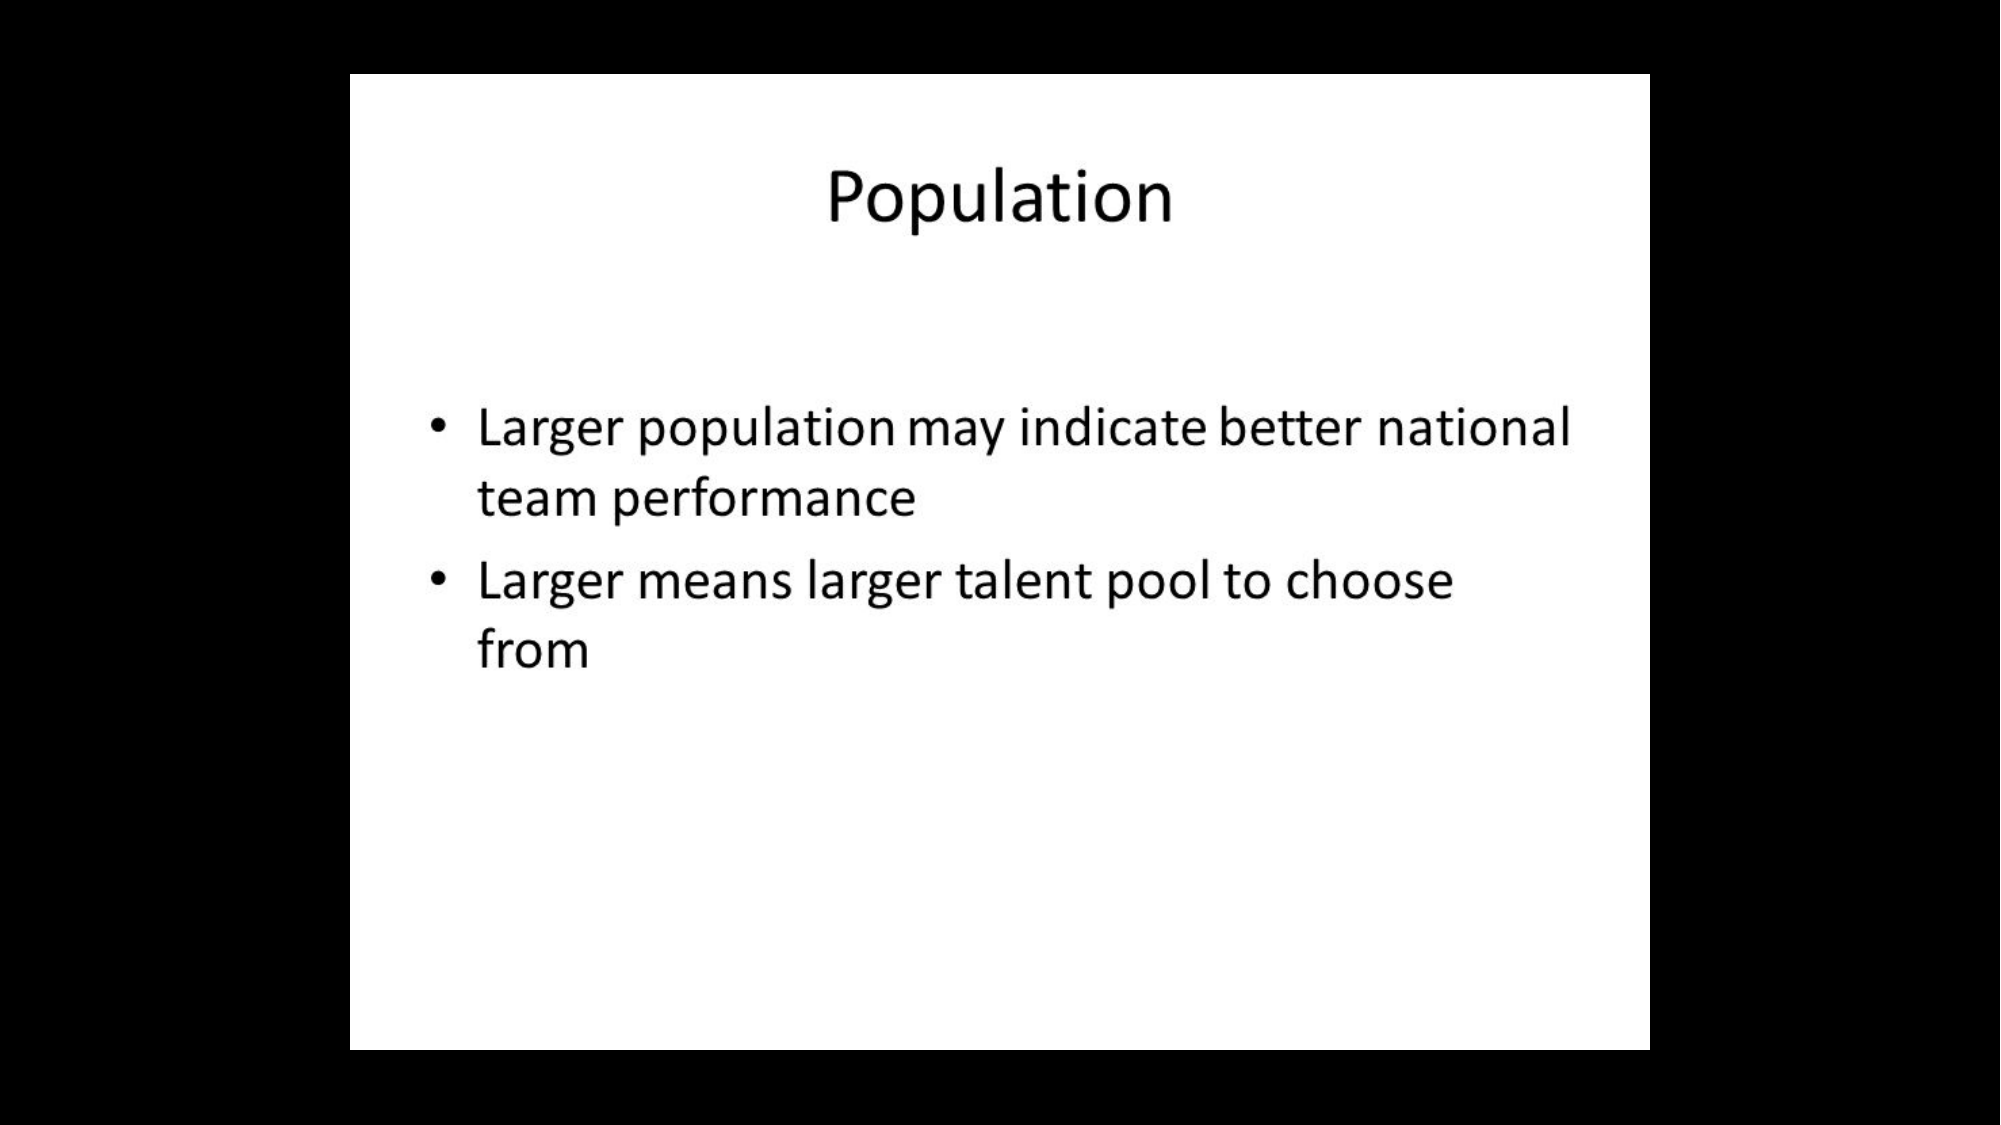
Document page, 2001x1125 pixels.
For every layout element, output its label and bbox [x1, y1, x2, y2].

picture [349, 74, 1651, 1051]
